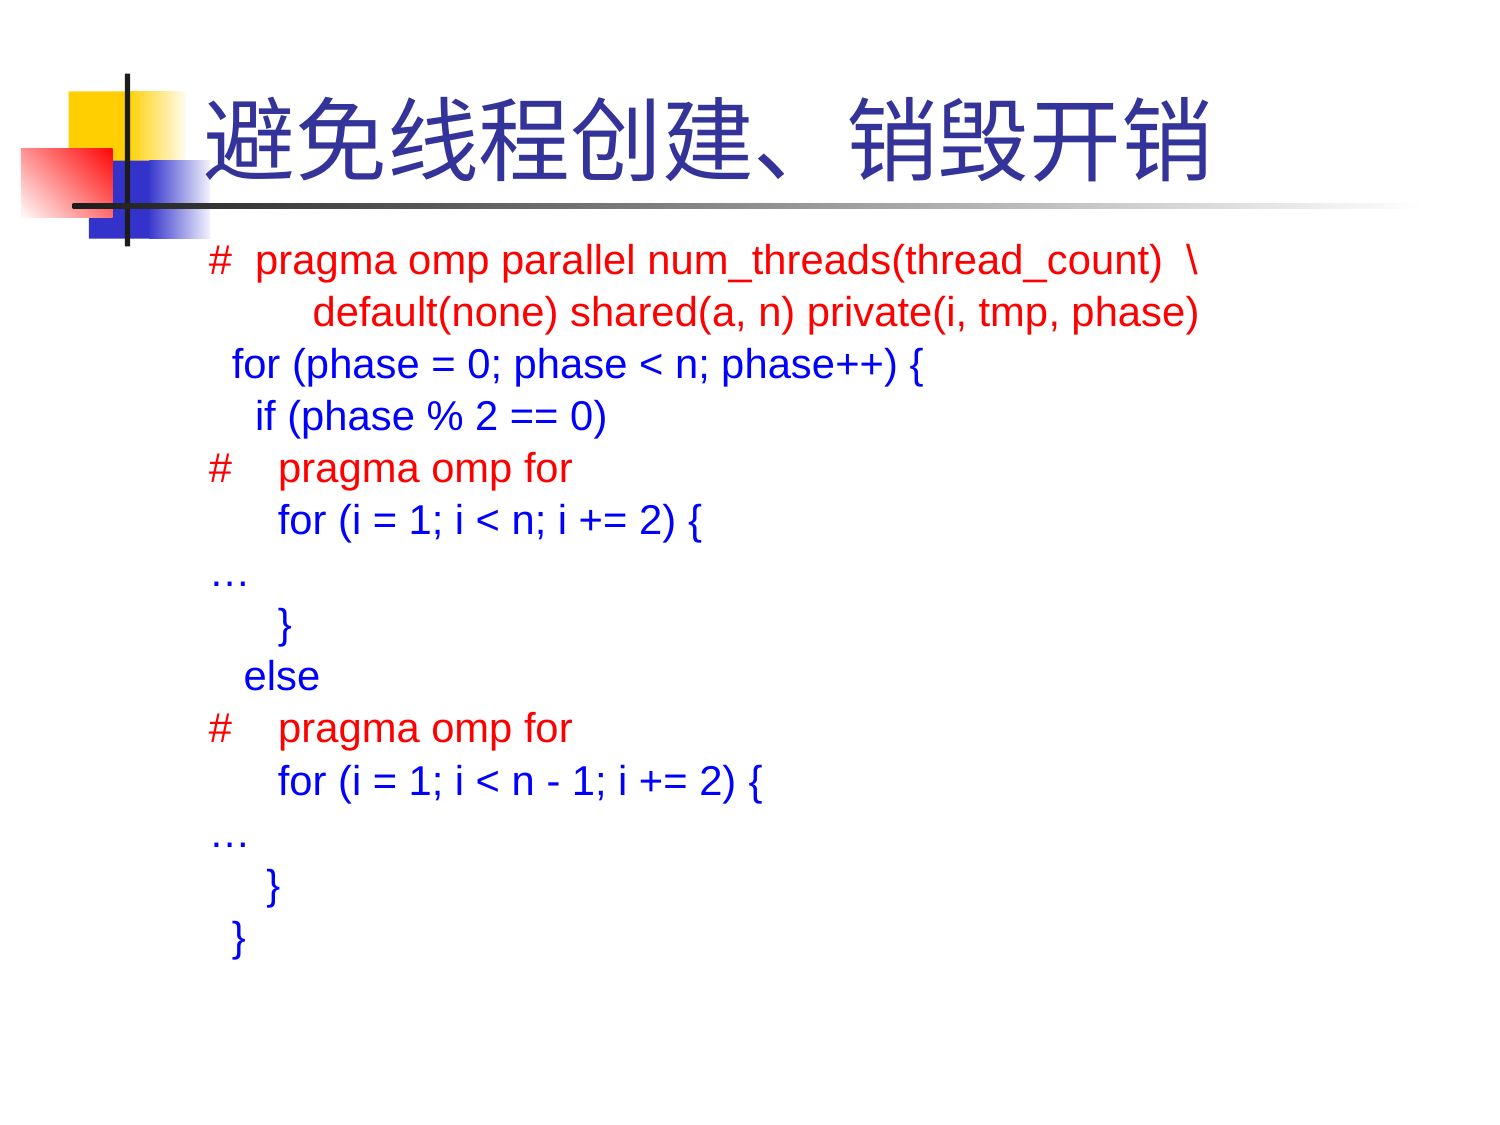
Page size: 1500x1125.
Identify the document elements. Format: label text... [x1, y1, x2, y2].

title 避免线程创建、销毁开销 [188, 12, 1468, 200]
list # pragma omp parallel num_threads(thread_count) \ default(none) shared(a, n) private(i, tmp, phase) for (phase = 0; phase < n; phase++) { if (phase % 2 == 0) # pragma omp for for (i = 1; i < n; i += 2) { … } else # pragma omp for for (i = 1; i < n - 1; i += 2) { … } } [193, 224, 1469, 1000]
